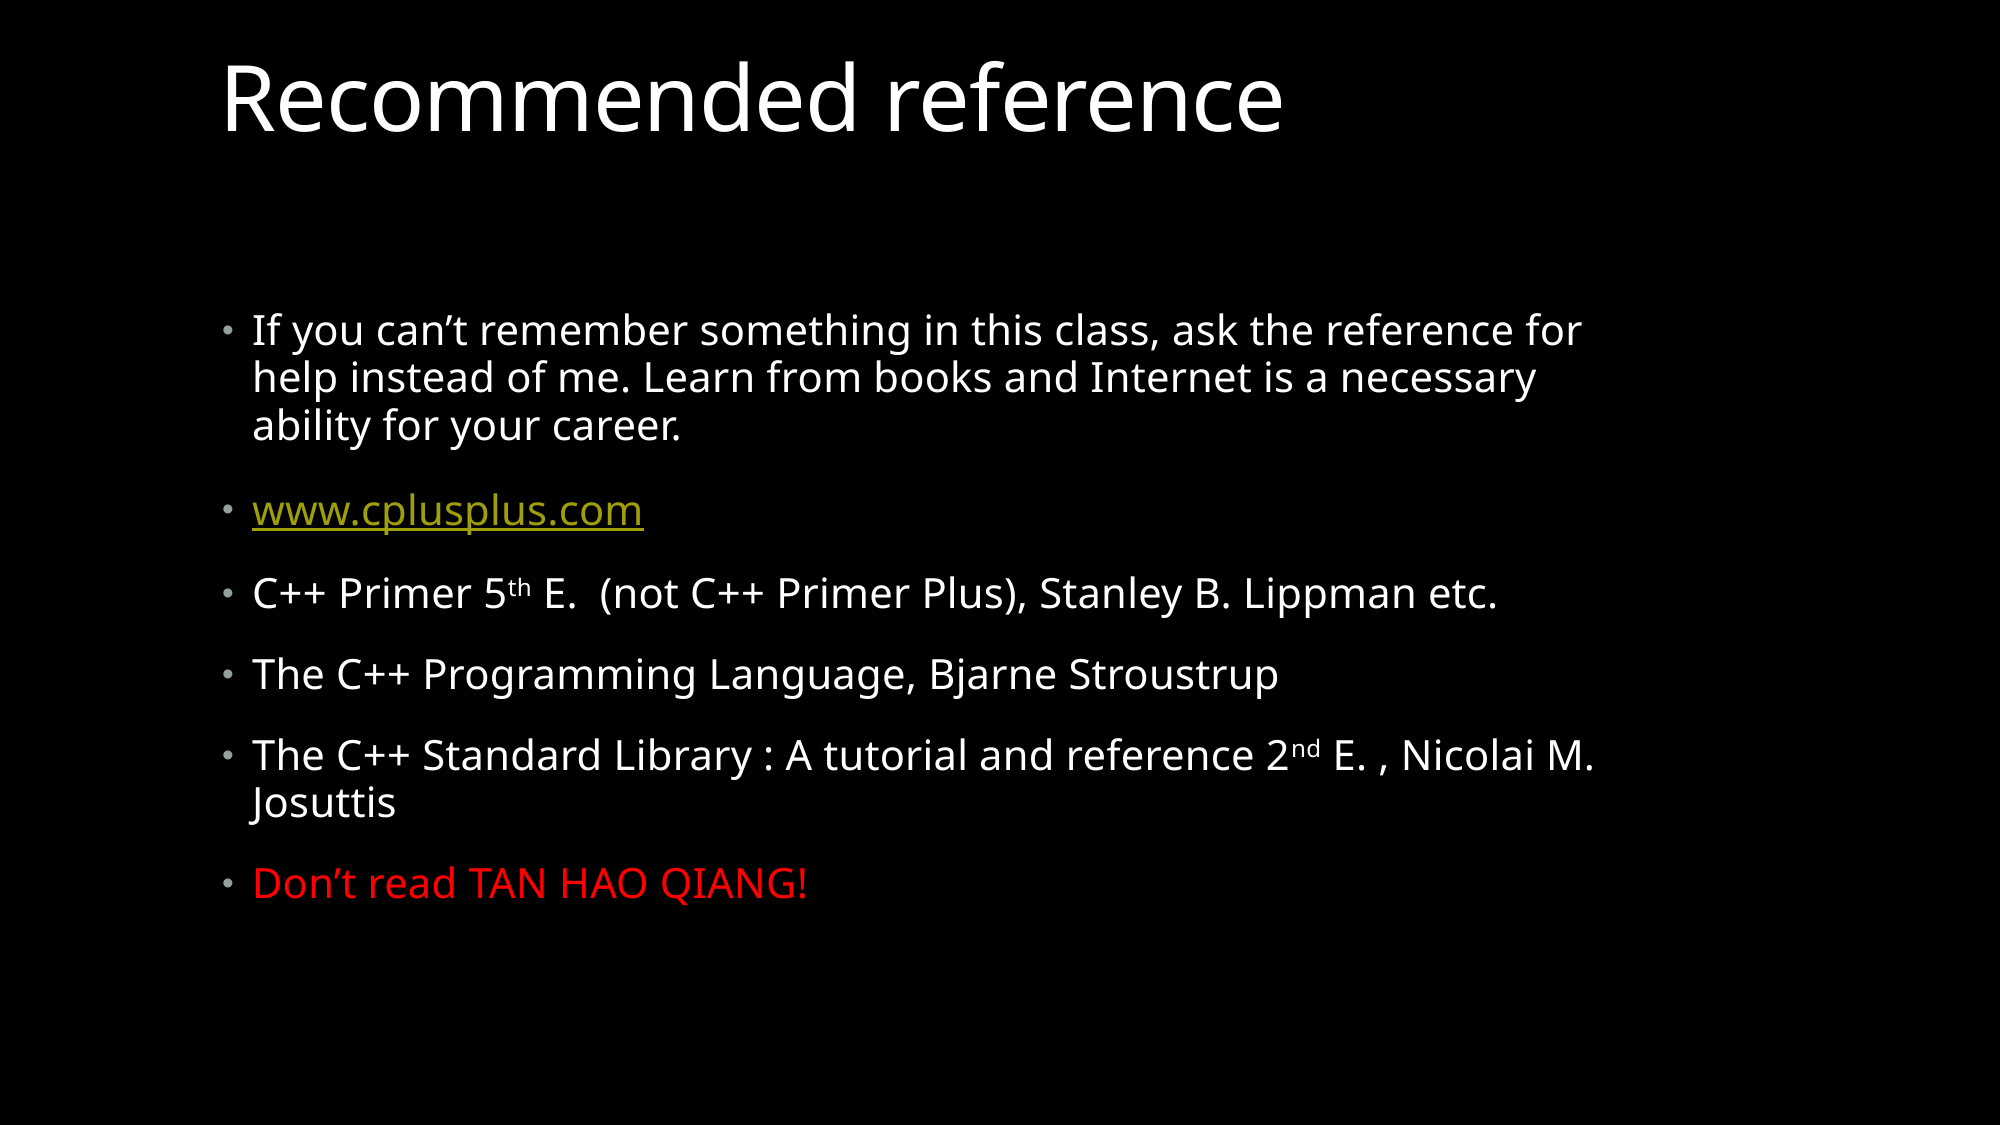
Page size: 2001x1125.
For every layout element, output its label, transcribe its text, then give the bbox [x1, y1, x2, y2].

title Recommended reference [204, 41, 1795, 159]
list If you can’t remember something in this class, ask the reference for help instead of me. Learn from books and Internet is a necessary ability for your career. www.cplusplus.com C++ Primer 5th E. (not C++ Primer Plus), Stanley B. Lippman etc. The C++ Programming Language, Bjarne Stroustrup The C++ Standard Library : A tutorial and reference 2nd E. , Nicolai M. Josuttis Don’t read TAN HAO QIANG! [206, 299, 1617, 1014]
